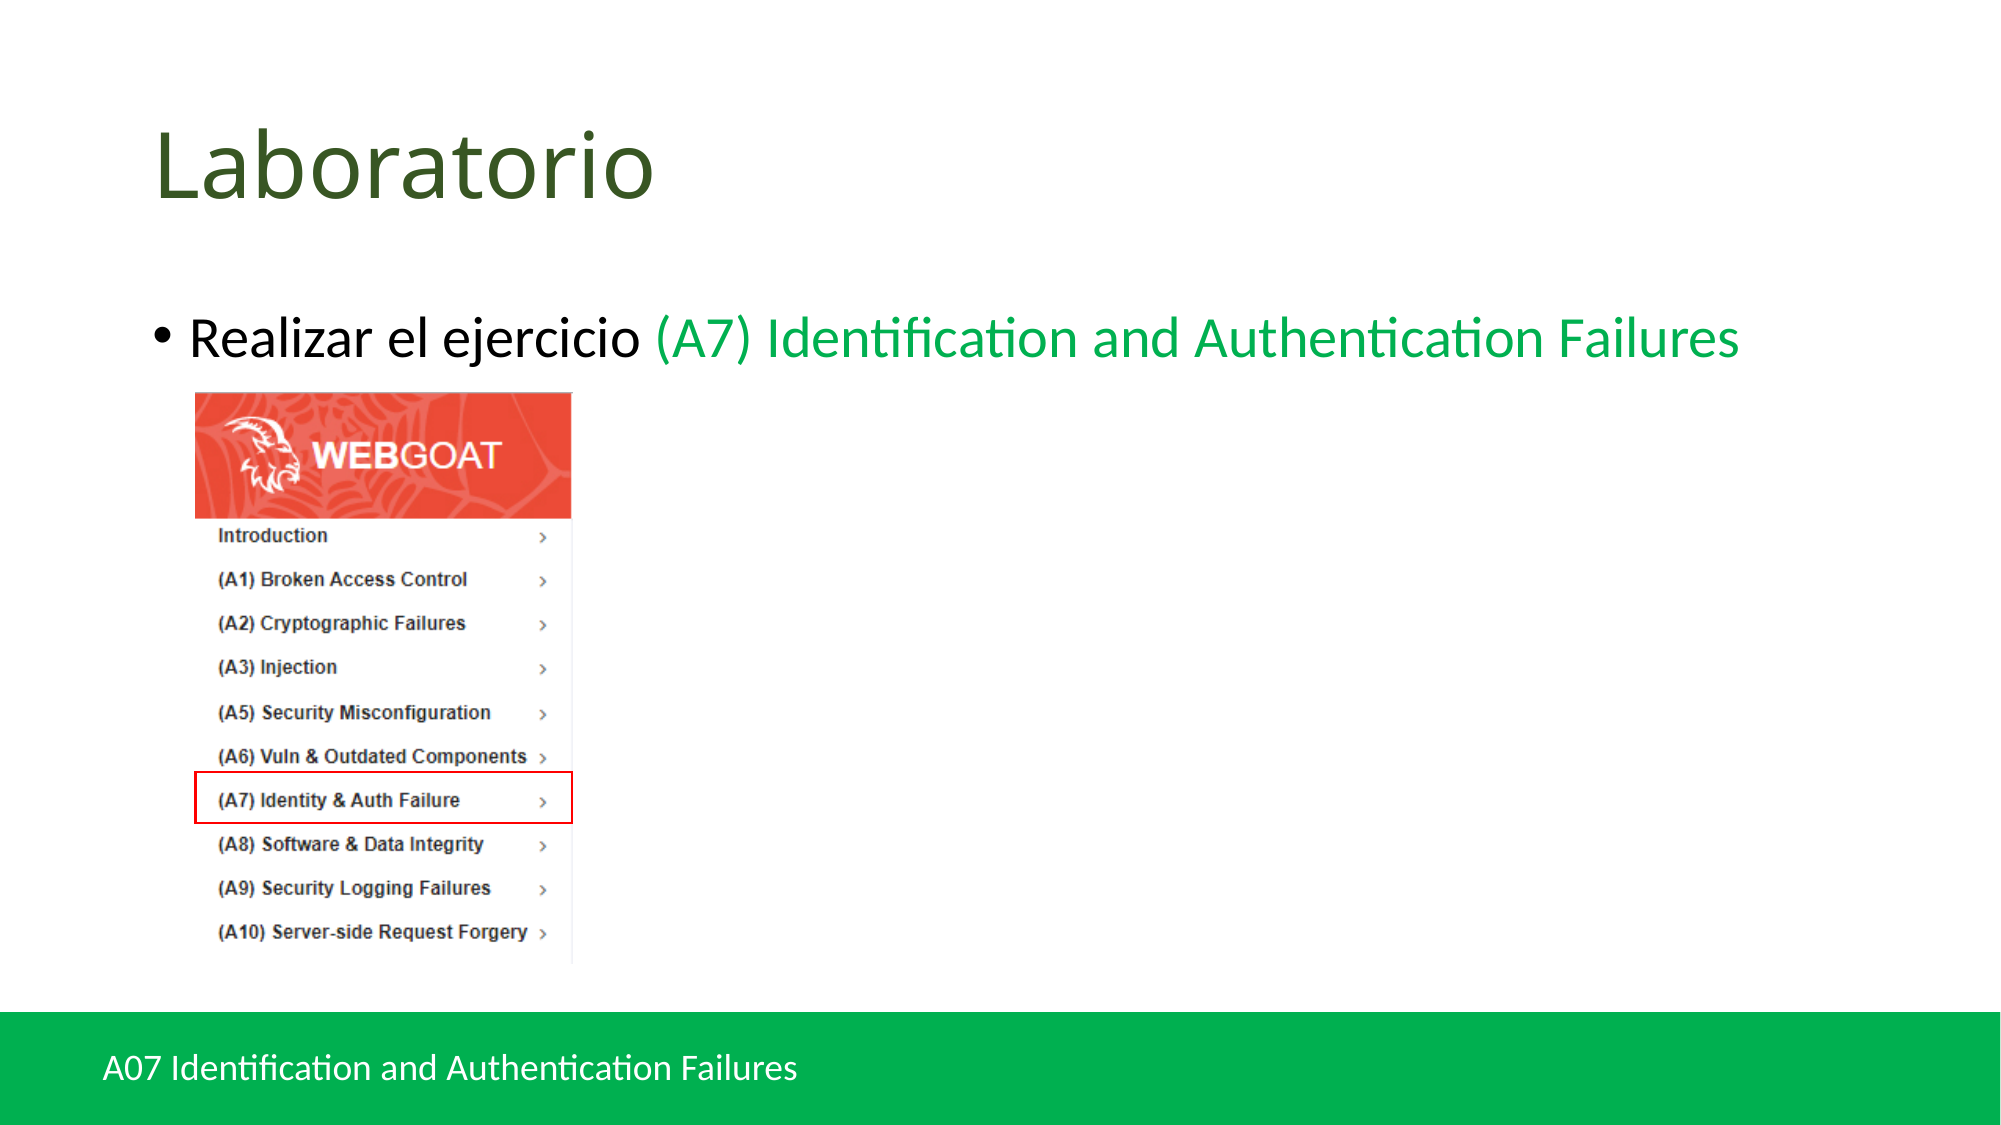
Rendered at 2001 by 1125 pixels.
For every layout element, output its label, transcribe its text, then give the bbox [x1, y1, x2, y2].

title Laboratorio [137, 59, 1863, 278]
list Realizar el ejercicio (A7) Identification and Authentication Failures [137, 299, 1863, 1014]
picture [195, 392, 573, 964]
